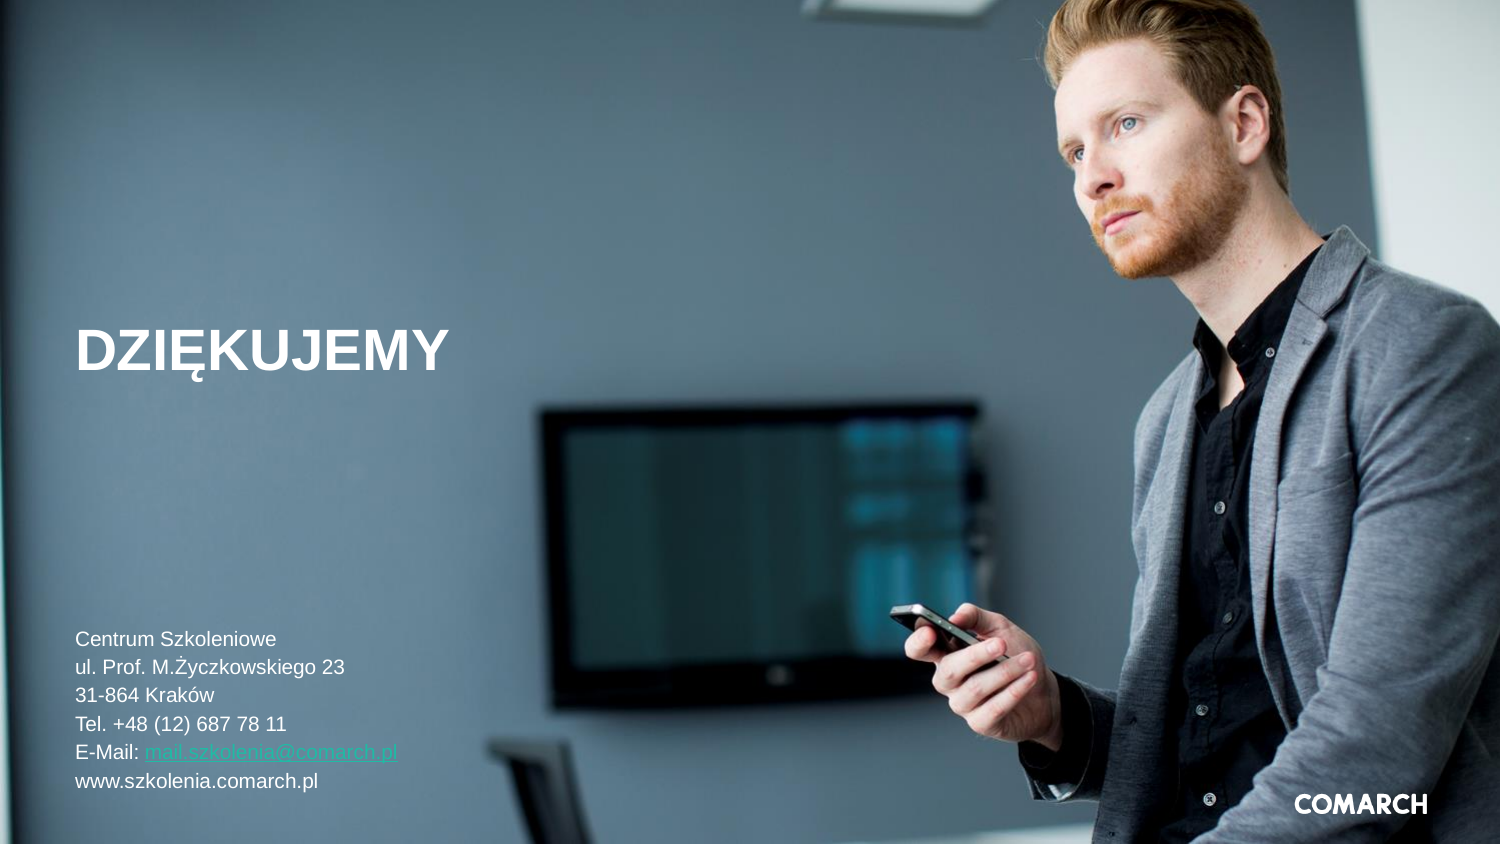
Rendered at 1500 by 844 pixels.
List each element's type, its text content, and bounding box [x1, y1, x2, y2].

subtitle Centrum Szkoleniowe ul. Prof. M.Życzkowskiego 23 31-864 Kraków Tel. +48 (12) 687 78 11 E-Mail: mail.szkolenia@comarch.pl www.szkolenia.comarch.pl [75, 625, 546, 824]
picture [0, 0, 1500, 844]
title DZIĘKUJEMY [75, 262, 1427, 390]
